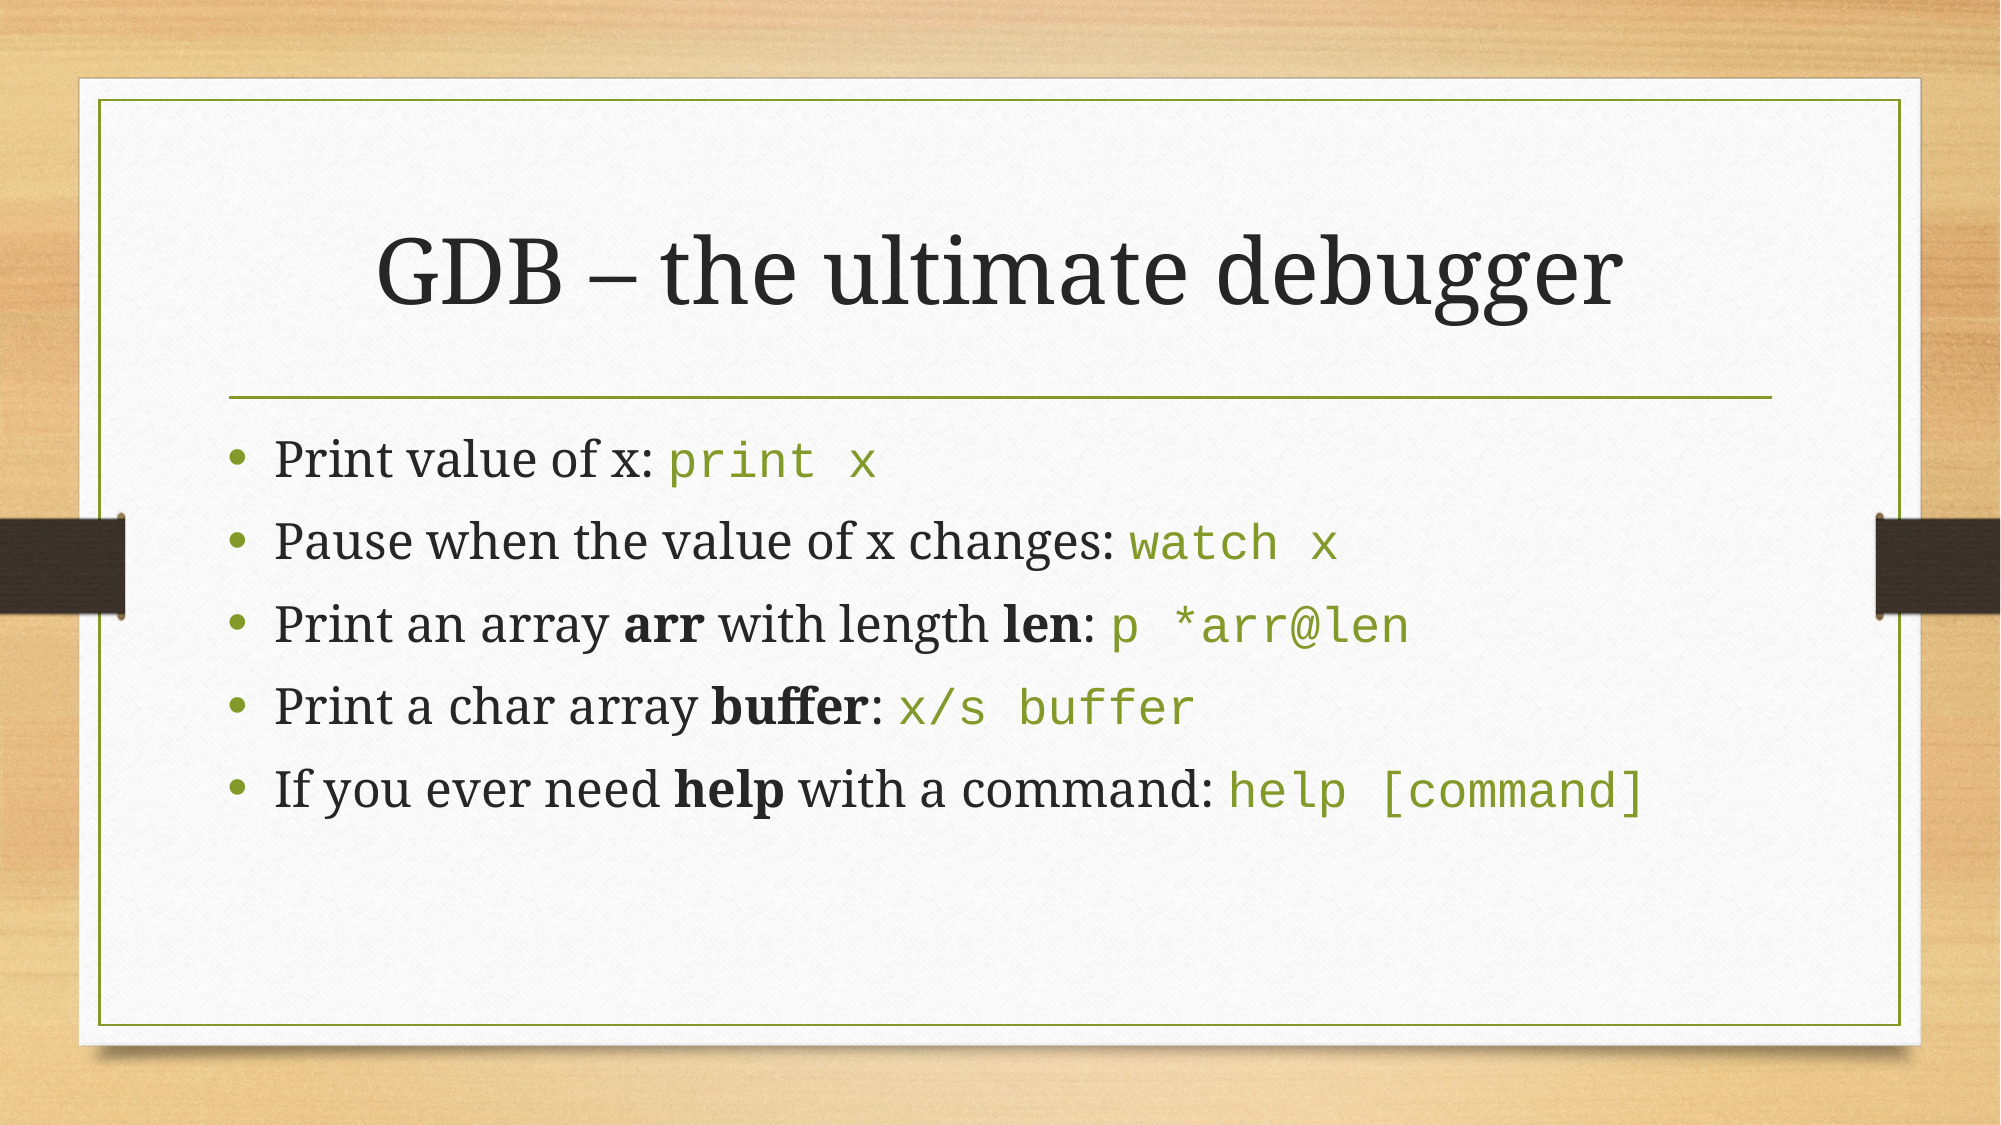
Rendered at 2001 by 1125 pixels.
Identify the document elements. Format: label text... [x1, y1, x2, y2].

list Print value of x: print x Pause when the value of x changes: watch x Print an array arr with length len: p *arr@len Print a char array buffer: x/s buffer If you ever need help with a command: help [command] [212, 419, 1788, 964]
title GDB – the ultimate debugger [212, 161, 1788, 375]
picture [0, 0, 2001, 1125]
